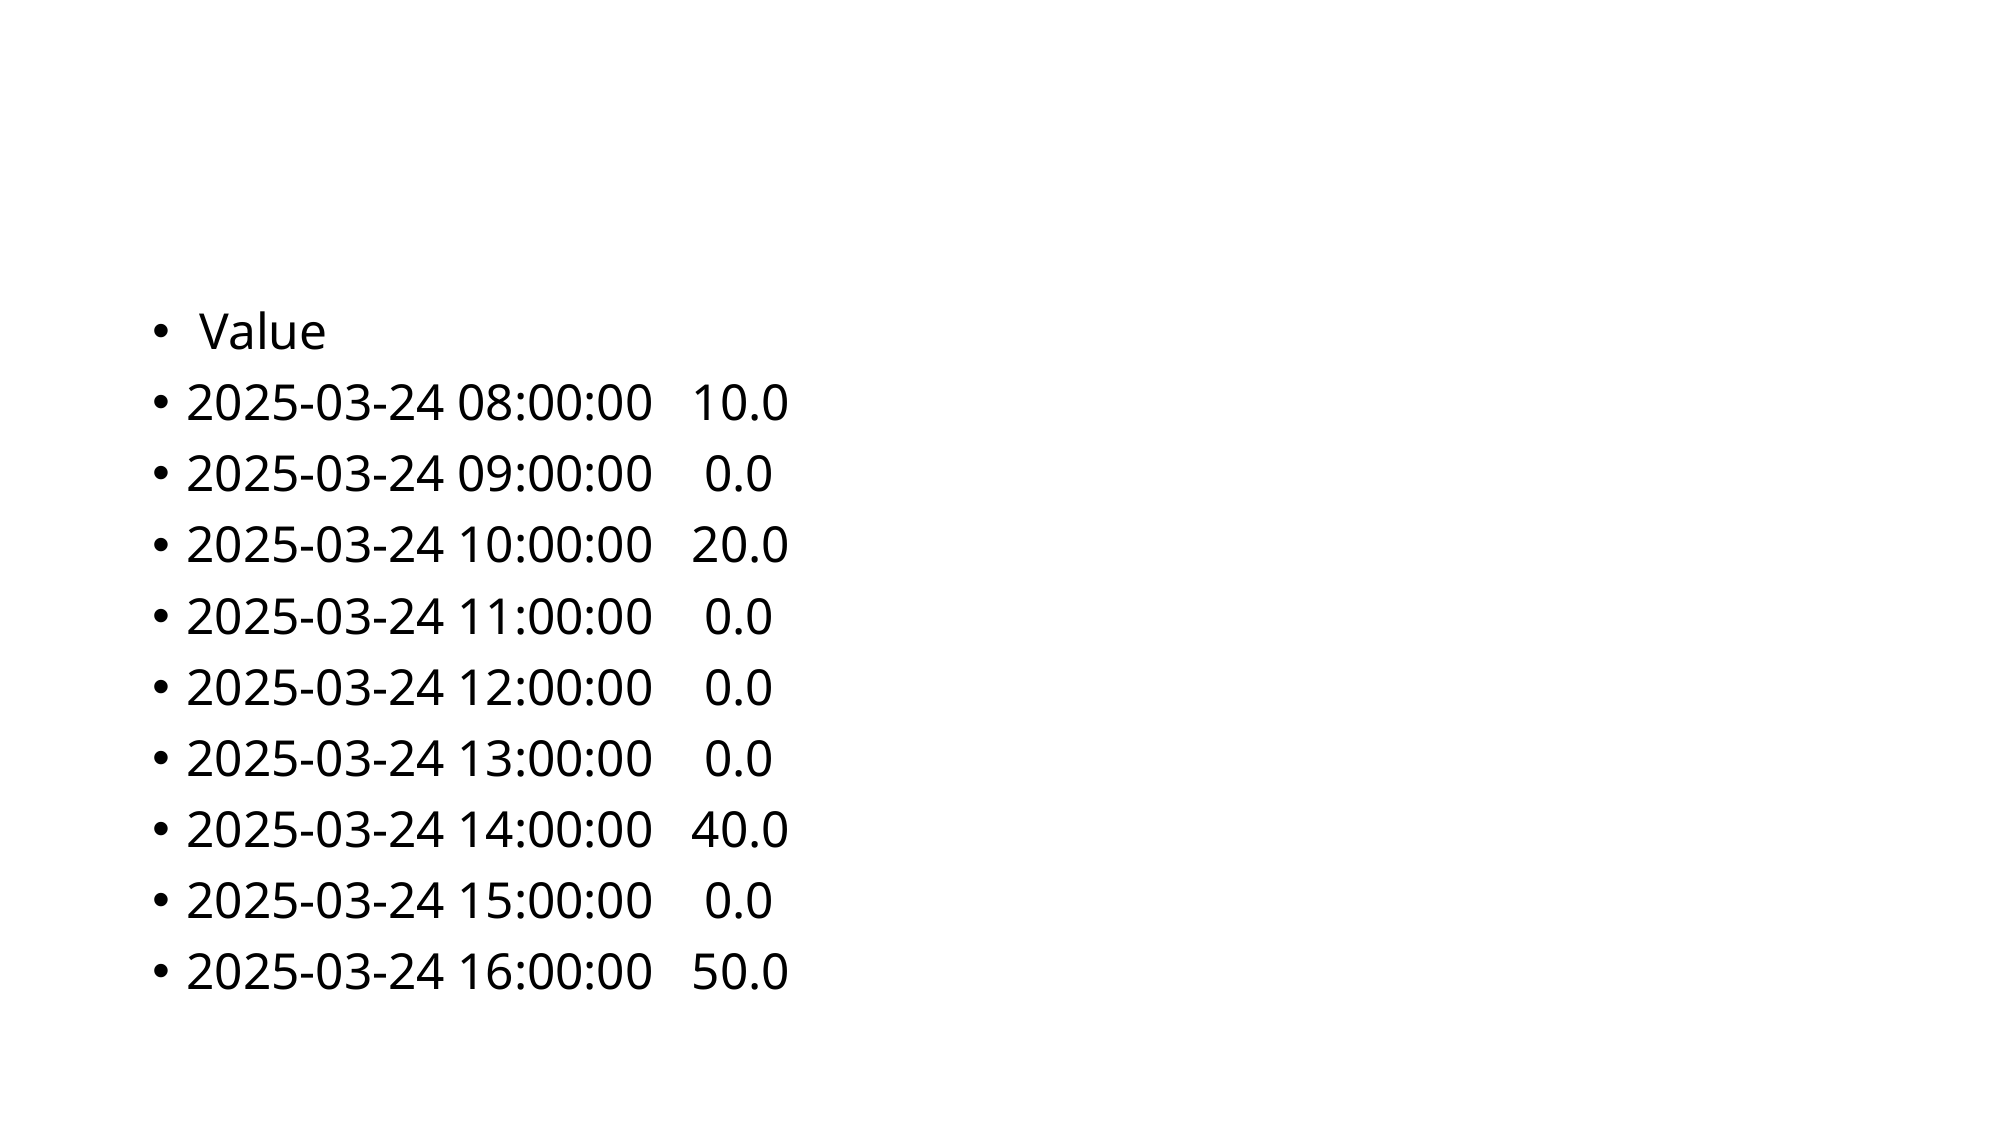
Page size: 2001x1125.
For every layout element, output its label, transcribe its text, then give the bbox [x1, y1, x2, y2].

list Value 2025-03-24 08:00:00 10.0 2025-03-24 09:00:00 0.0 2025-03-24 10:00:00 20.0 2025-03-24 11:00:00 0.0 2025-03-24 12:00:00 0.0 2025-03-24 13:00:00 0.0 2025-03-24 14:00:00 40.0 2025-03-24 15:00:00 0.0 2025-03-24 16:00:00 50.0 [137, 299, 1863, 1014]
